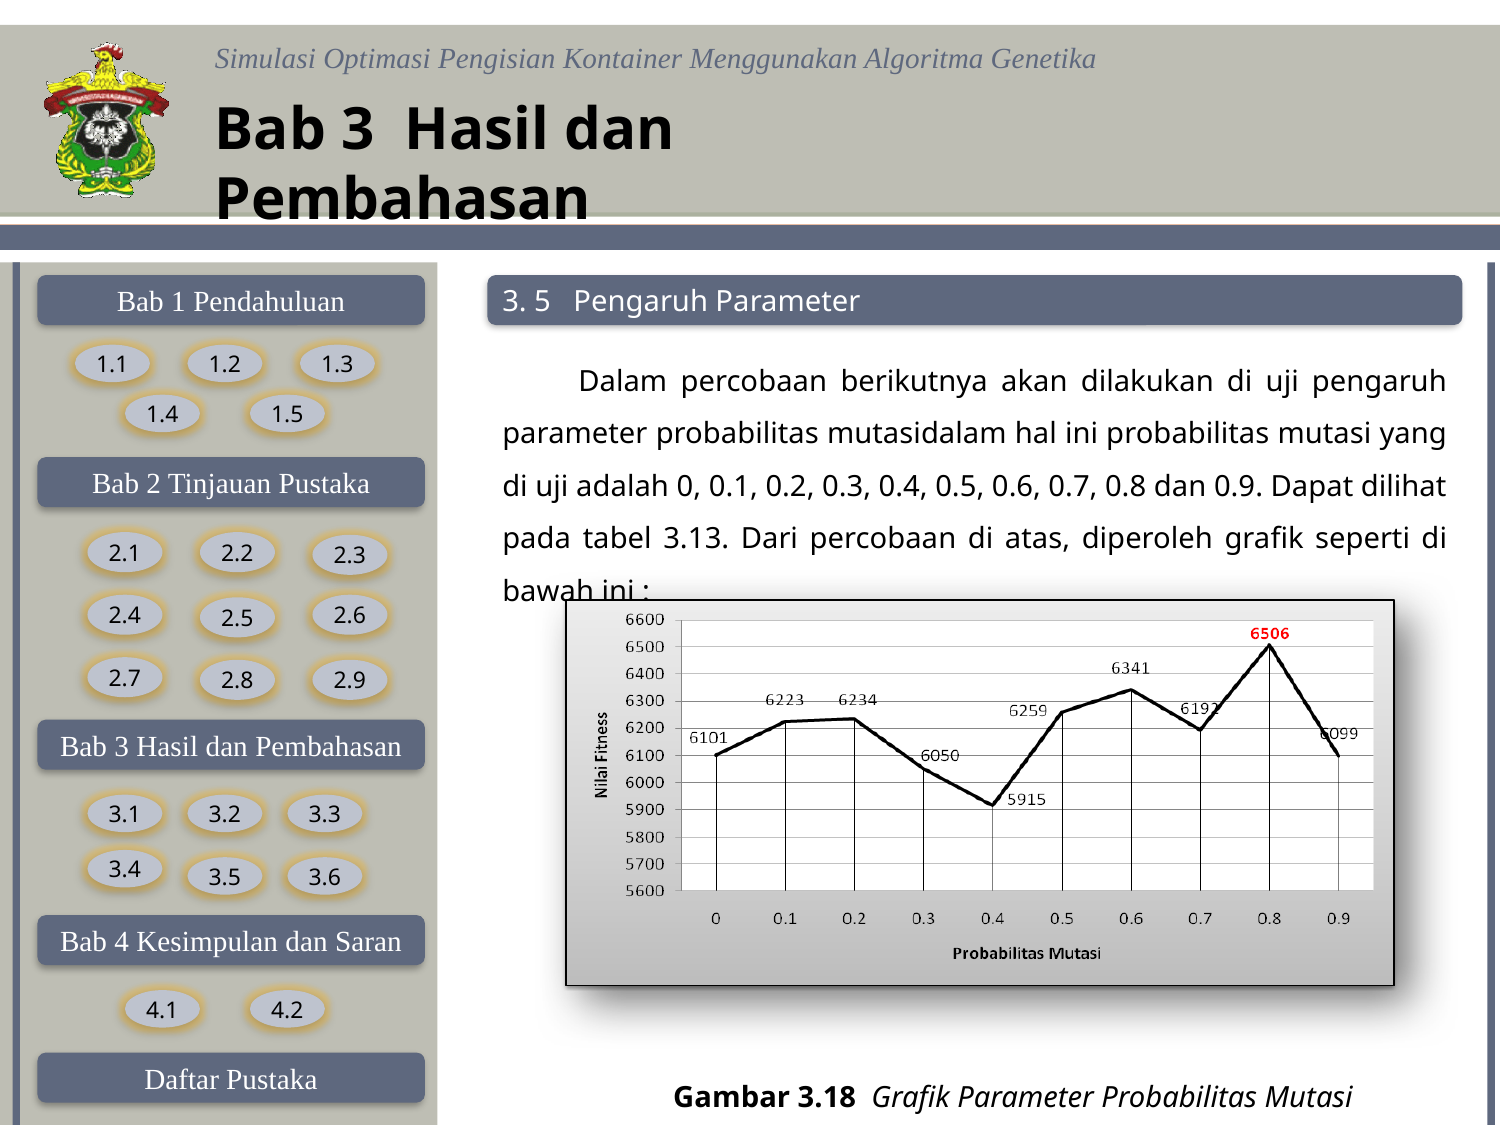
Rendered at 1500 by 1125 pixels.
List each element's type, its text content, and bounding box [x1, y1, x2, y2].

text_box Dalam percobaan berikutnya akan dilakukan di uji pengaruh parameter probabilitas mutasidalam hal ini probabilitas mutasi yang di uji adalah 0, 0.1, 0.2, 0.3, 0.4, 0.5, 0.6, 0.7, 0.8 dan 0.9. Dapat dilihat pada tabel 3.13. Dari percobaan di atas, diperoleh grafik seperti di bawah ini : Gambar 3.18 Grafik Parameter Probabilitas Mutasi [487, 337, 1463, 1121]
text_box 3. 5 Pengaruh Parameter [487, 274, 1463, 325]
picture [0, 26, 238, 213]
picture [559, 599, 1401, 991]
text_box Bab 3 Hasil dan Pembahasan [200, 84, 975, 239]
